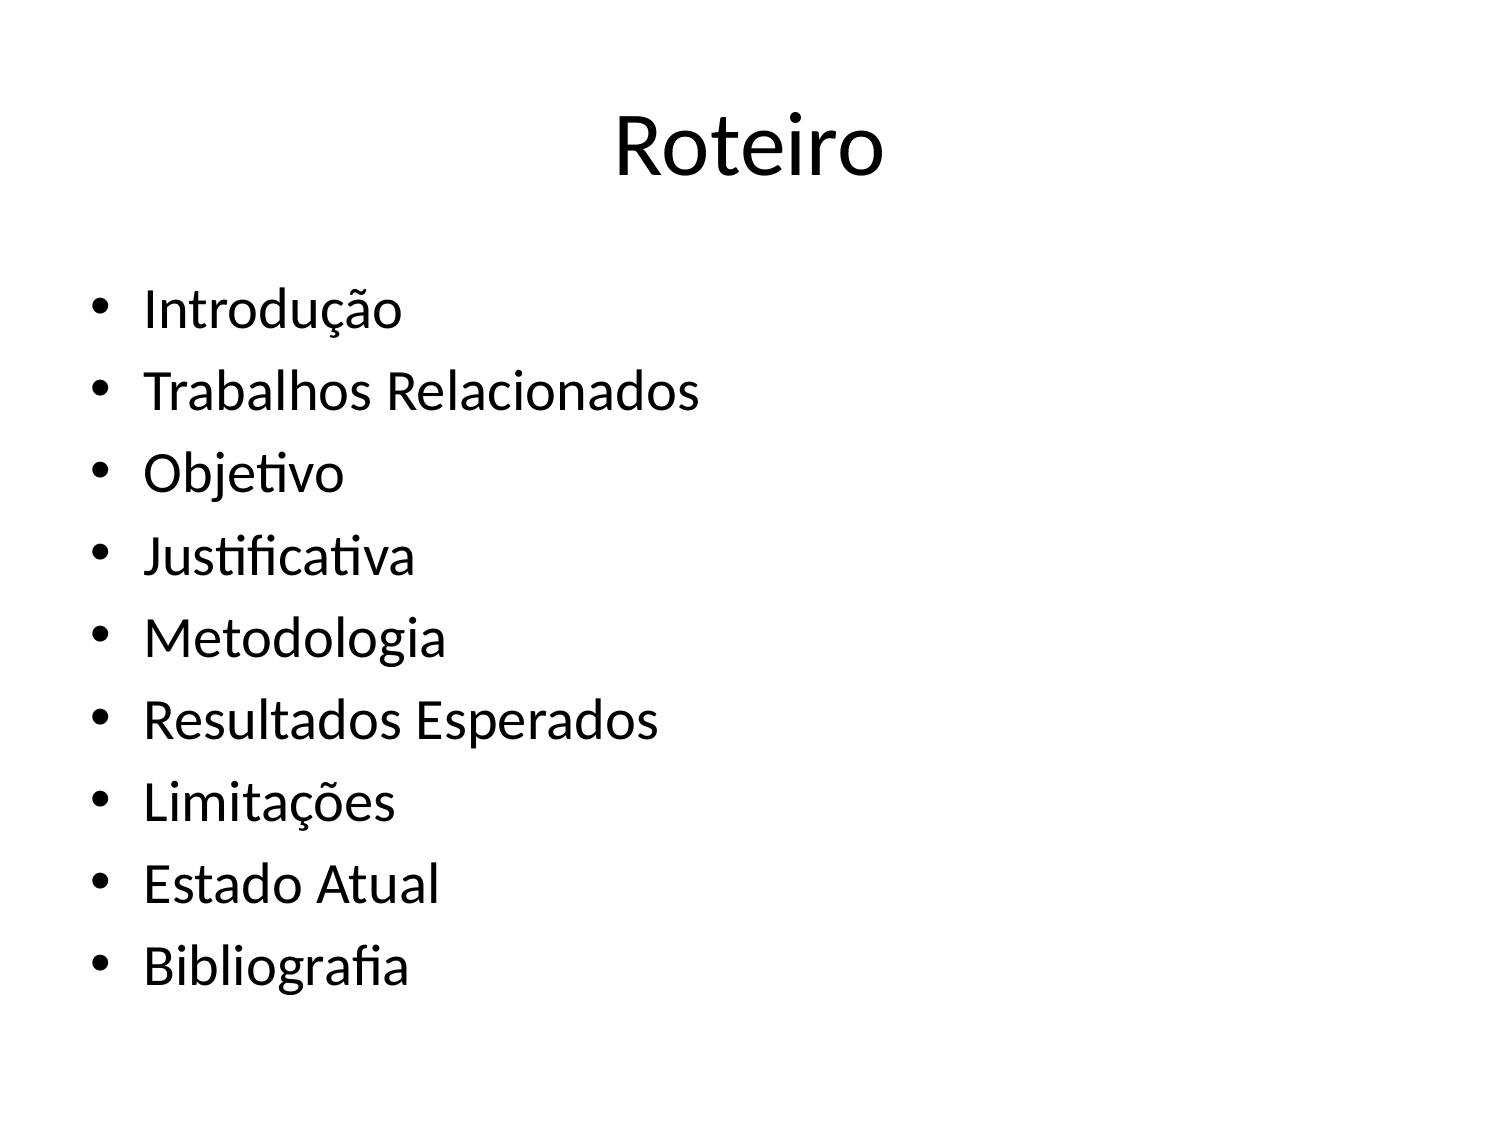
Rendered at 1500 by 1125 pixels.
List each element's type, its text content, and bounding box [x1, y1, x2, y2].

list Introdução Trabalhos Relacionados Objetivo Justificativa Metodologia Resultados Esperados Limitações Estado Atual Bibliografia [75, 262, 1425, 1005]
title Roteiro [75, 45, 1425, 233]
